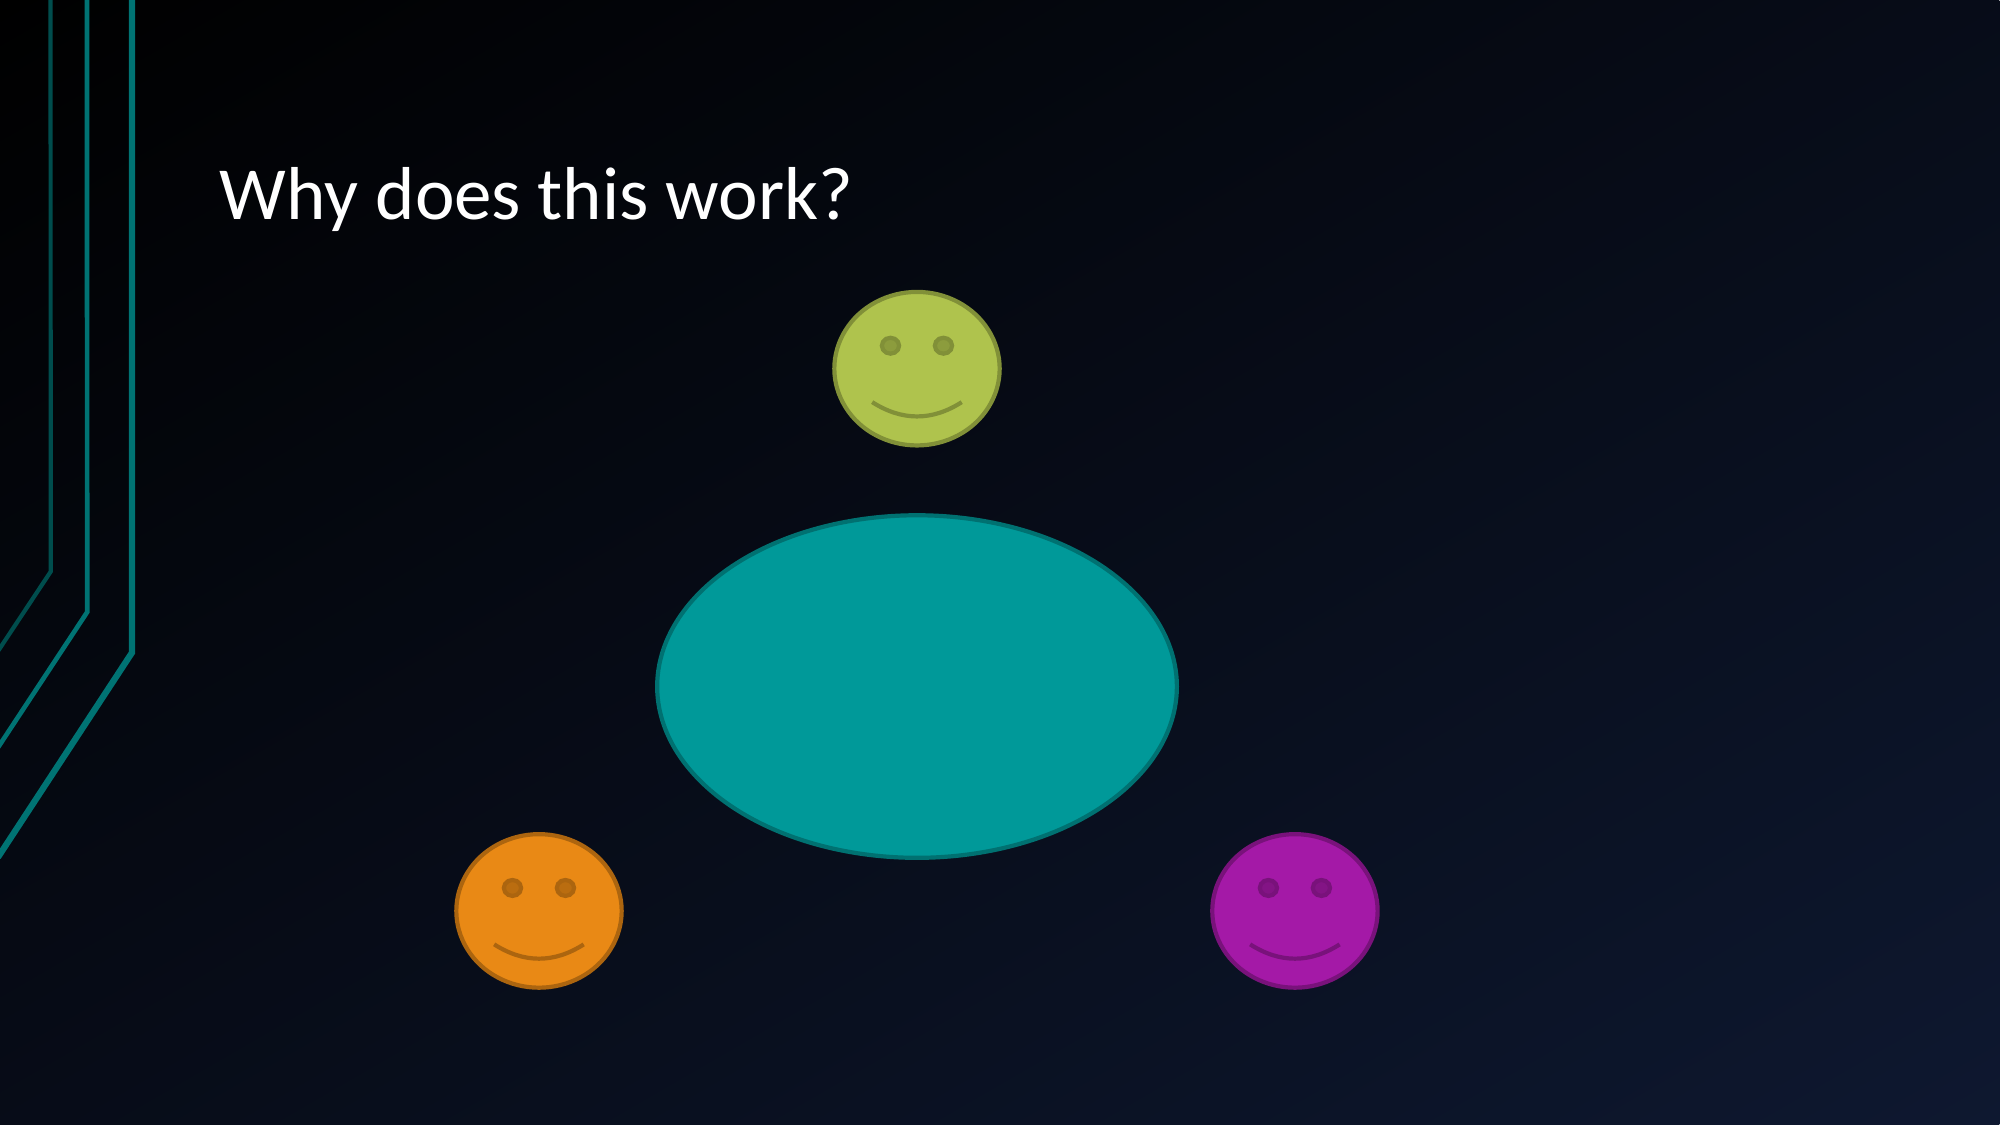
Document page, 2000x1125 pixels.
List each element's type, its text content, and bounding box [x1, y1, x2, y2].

text_box [1210, 832, 1380, 990]
text_box [832, 289, 1002, 448]
text_box [655, 513, 1180, 860]
text_box [454, 832, 624, 990]
title Why does this work? [199, 45, 1900, 246]
